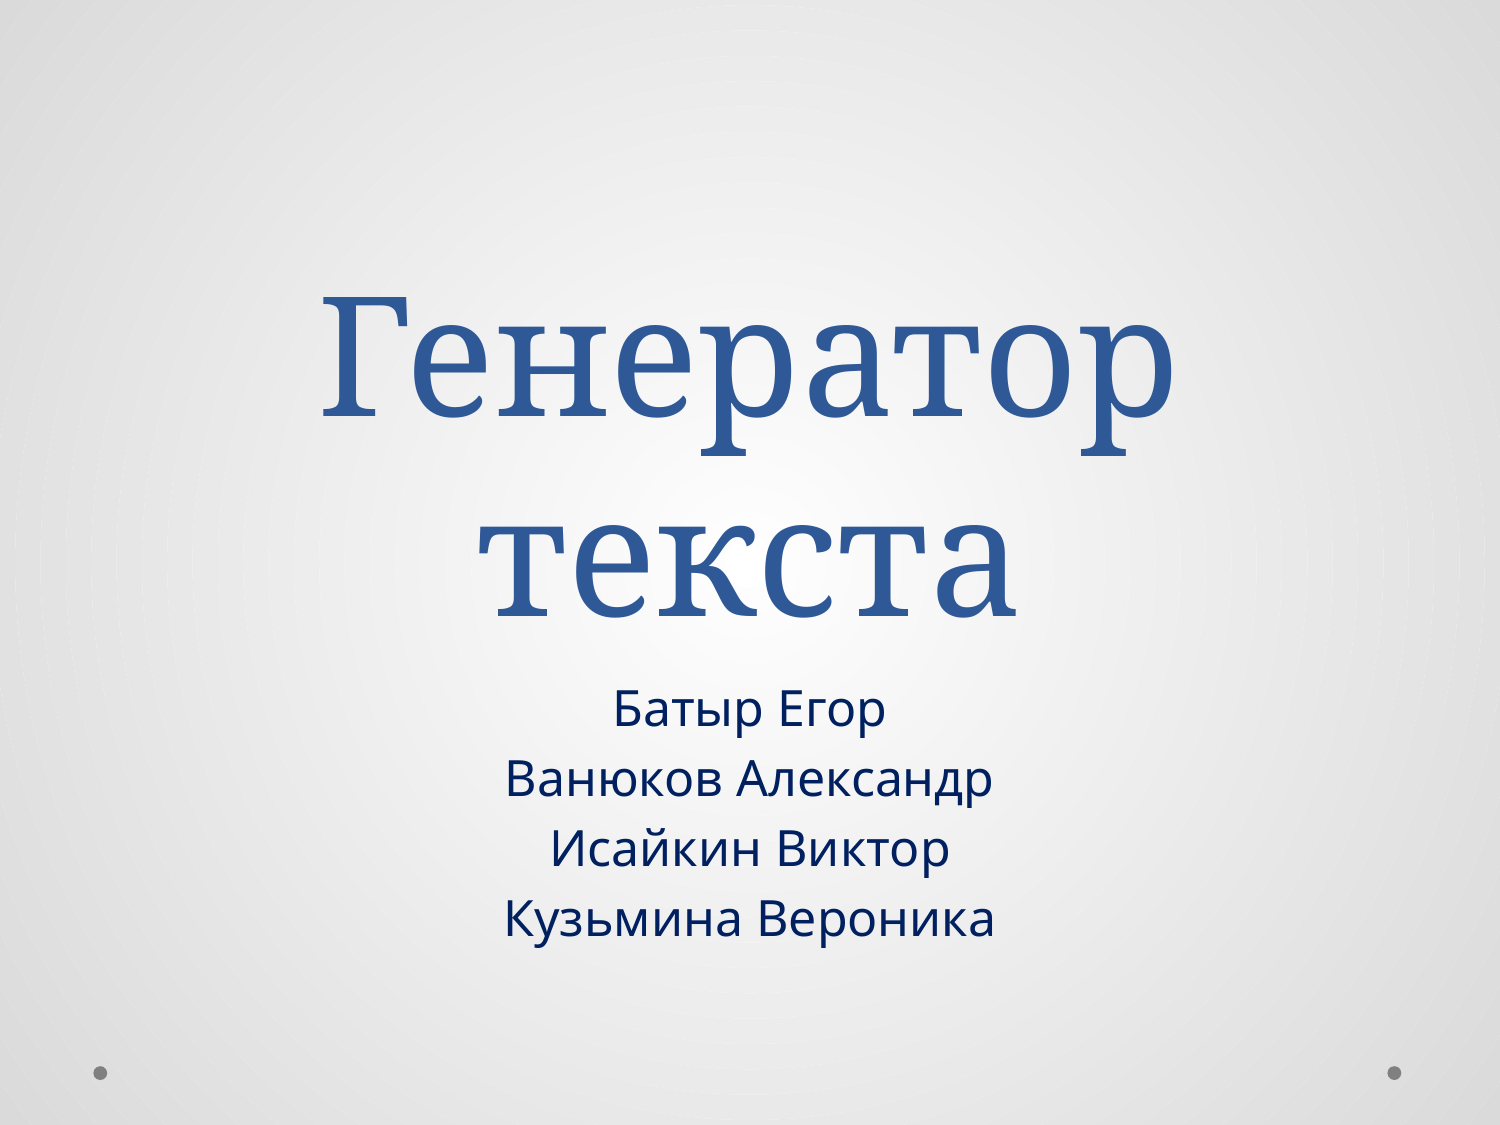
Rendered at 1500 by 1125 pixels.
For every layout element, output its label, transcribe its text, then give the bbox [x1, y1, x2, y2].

title Генератор текста [112, 99, 1388, 657]
subtitle Батыр Егор Ванюков Александр Исайкин Виктор Кузьмина Вероника [225, 668, 1275, 1013]
